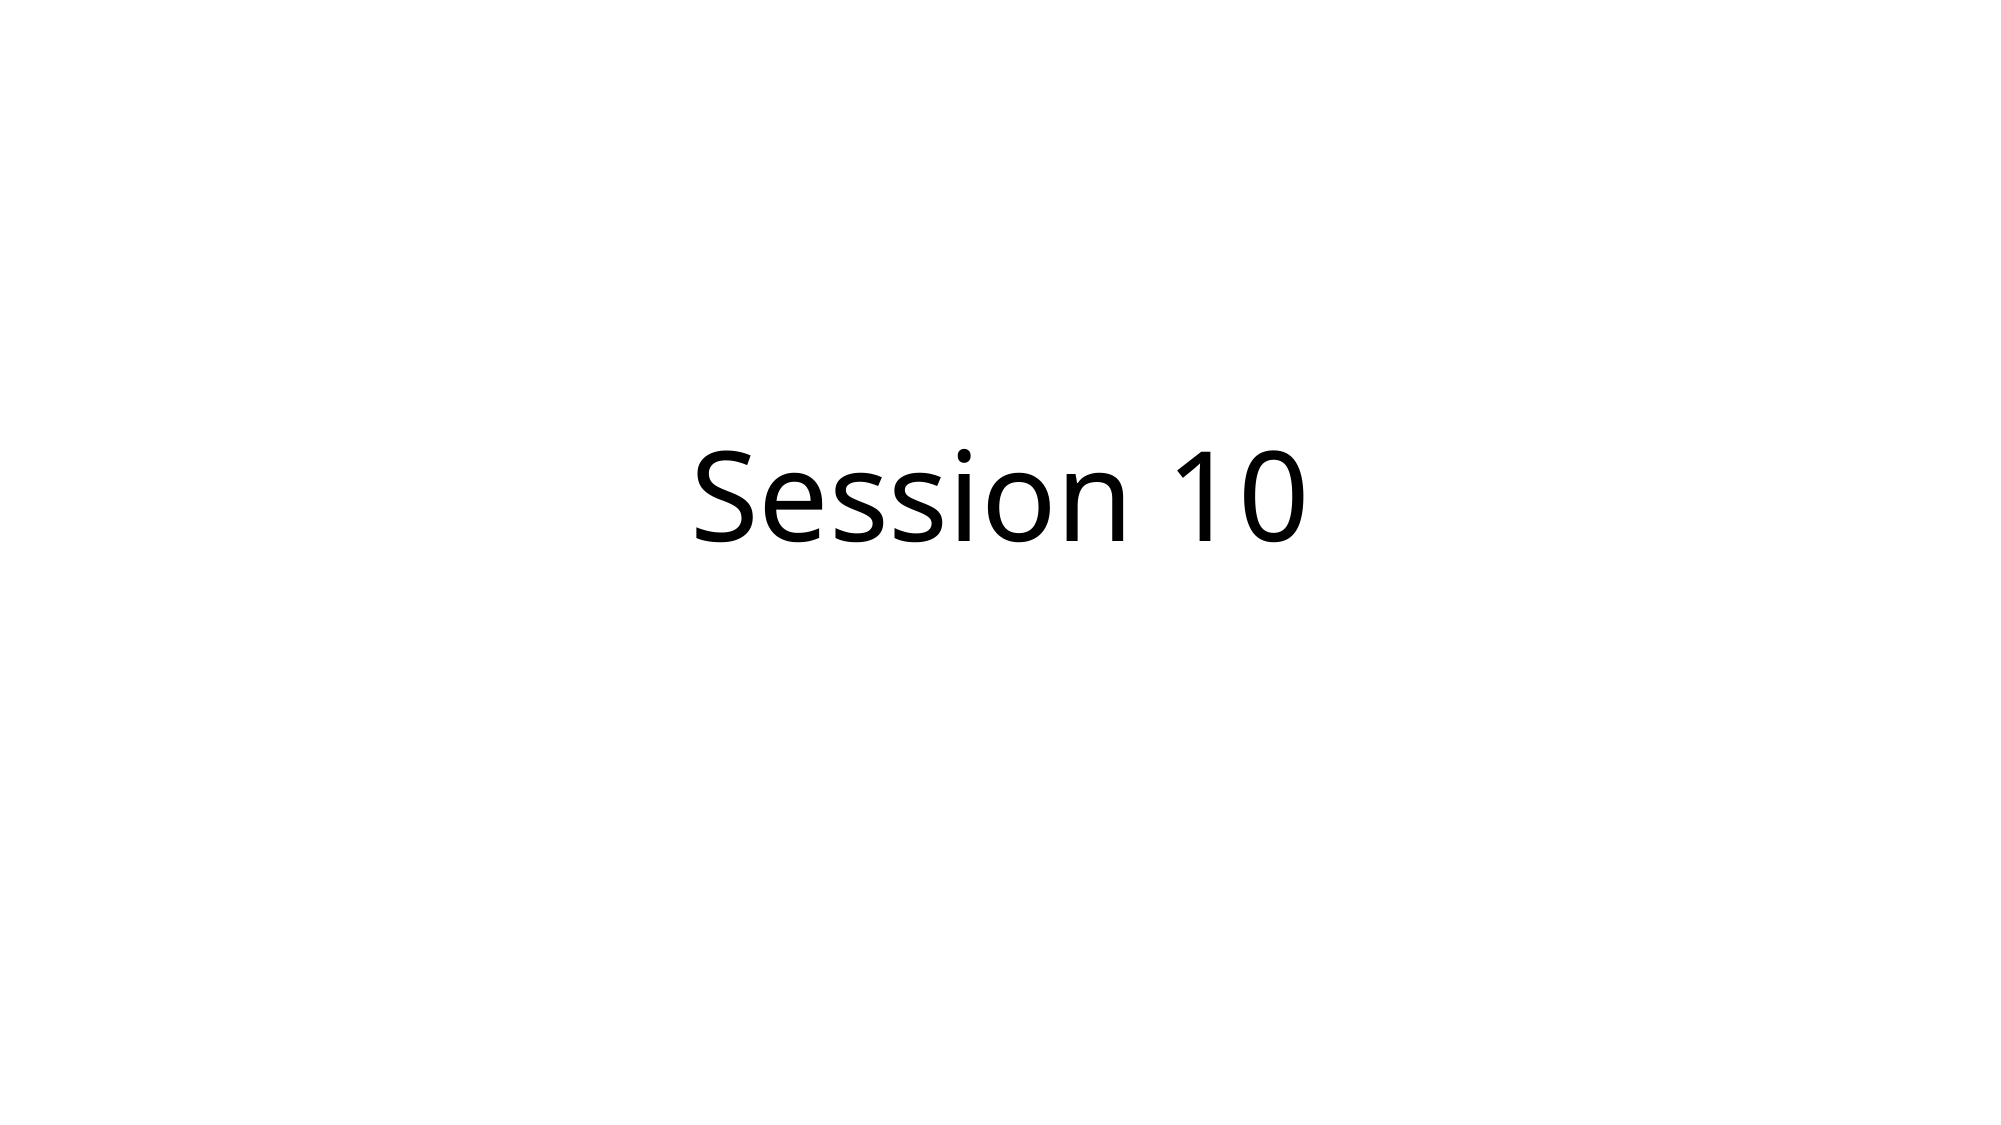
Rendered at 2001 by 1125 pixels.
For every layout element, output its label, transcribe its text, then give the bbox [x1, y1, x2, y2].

title Session 10 [249, 184, 1750, 576]
